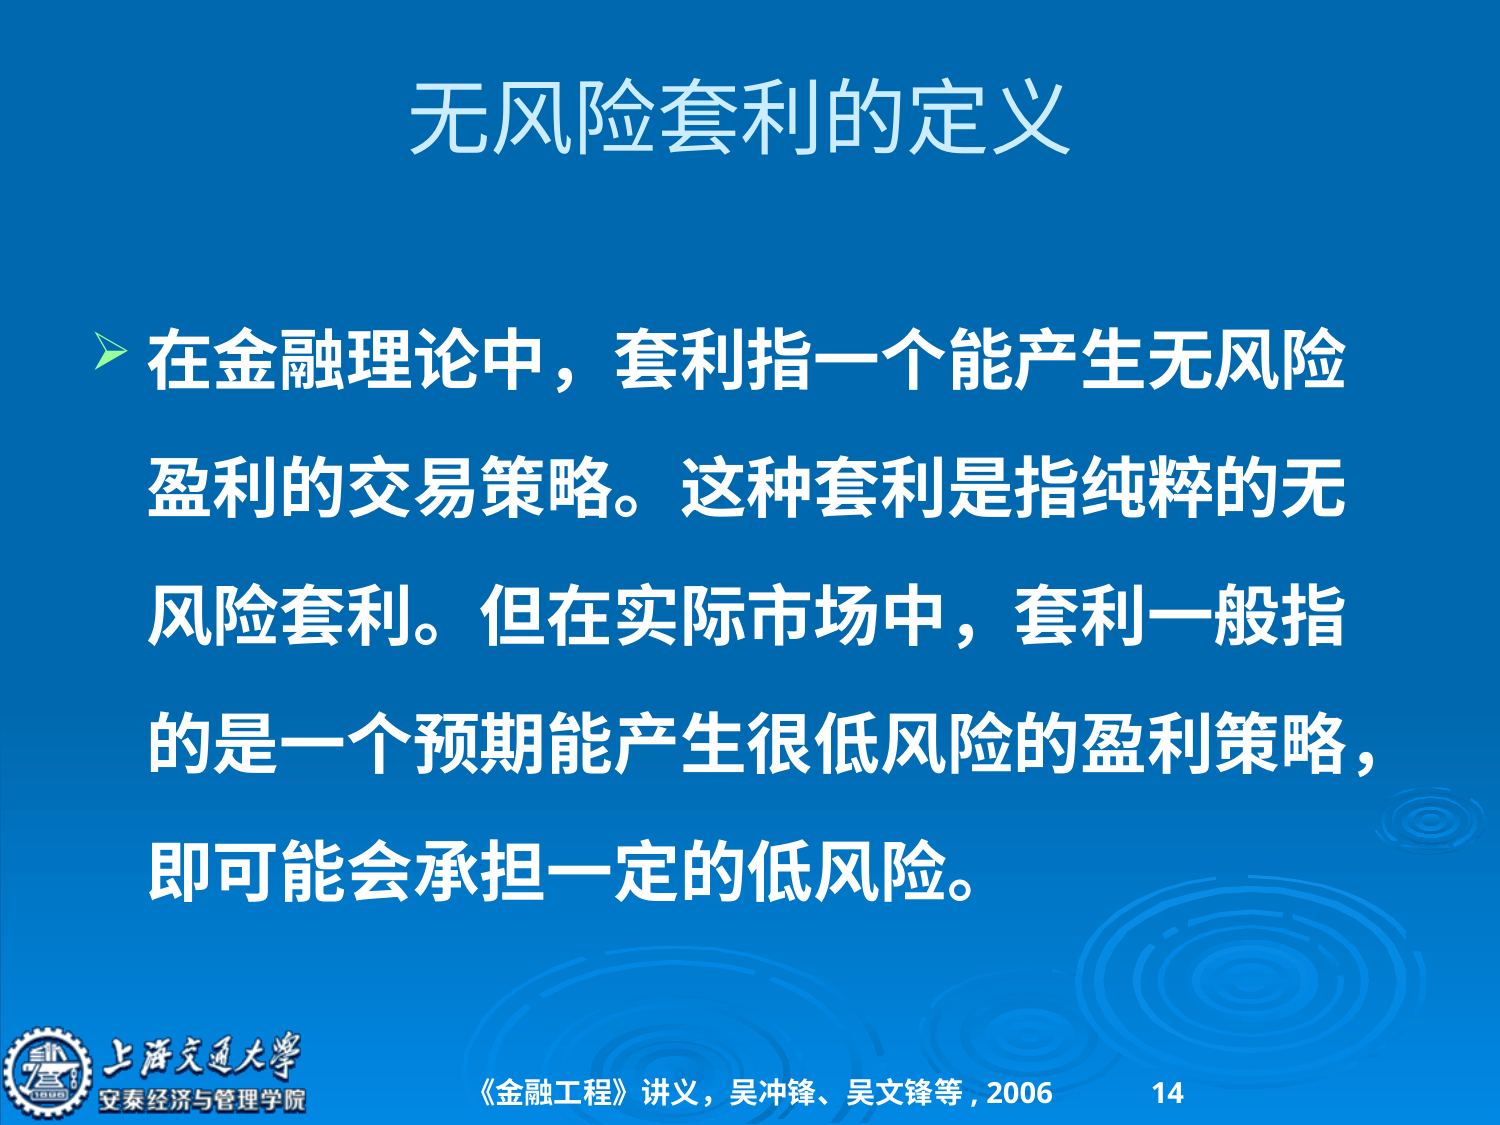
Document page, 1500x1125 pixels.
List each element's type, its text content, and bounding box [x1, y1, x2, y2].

title 无风险套利的定义 [74, 45, 1426, 185]
picture [0, 1017, 313, 1125]
list 在金融理论中，套利指一个能产生无风险盈利的交易策略。这种套利是指纯粹的无风险套利。但在实际市场中，套利一般指的是一个预期能产生很低风险的盈利策略，即可能会承担一定的低风险。 [74, 262, 1426, 1006]
